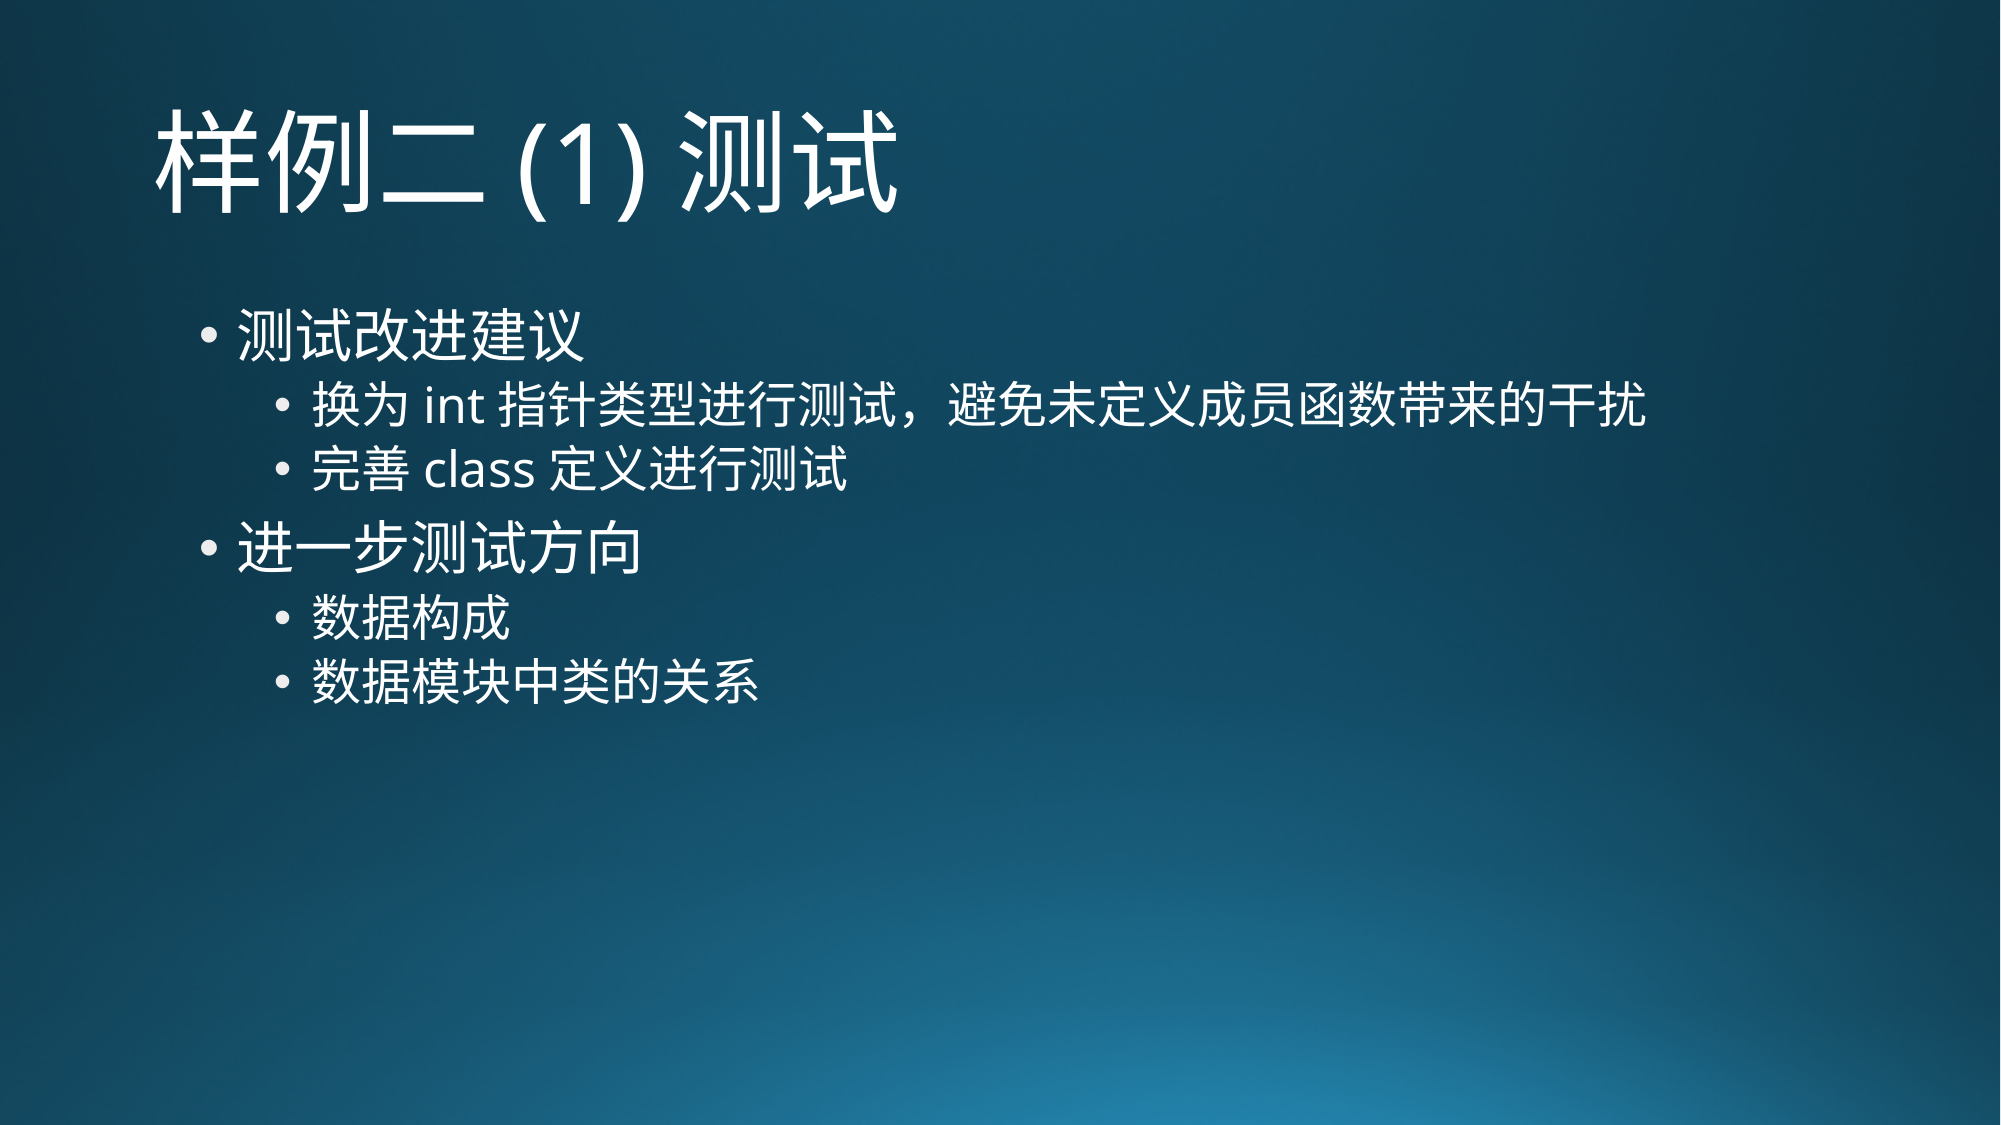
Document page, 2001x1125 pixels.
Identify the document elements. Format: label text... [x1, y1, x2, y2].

title 样例二(1)测试 [137, 59, 1863, 278]
list 测试改进建议 换为int指针类型进行测试，避免未定义成员函数带来的干扰 完善class定义进行测试 进一步测试方向 数据构成 数据模块中类的关系 [183, 299, 1863, 1014]
picture [0, 0, 2001, 1125]
